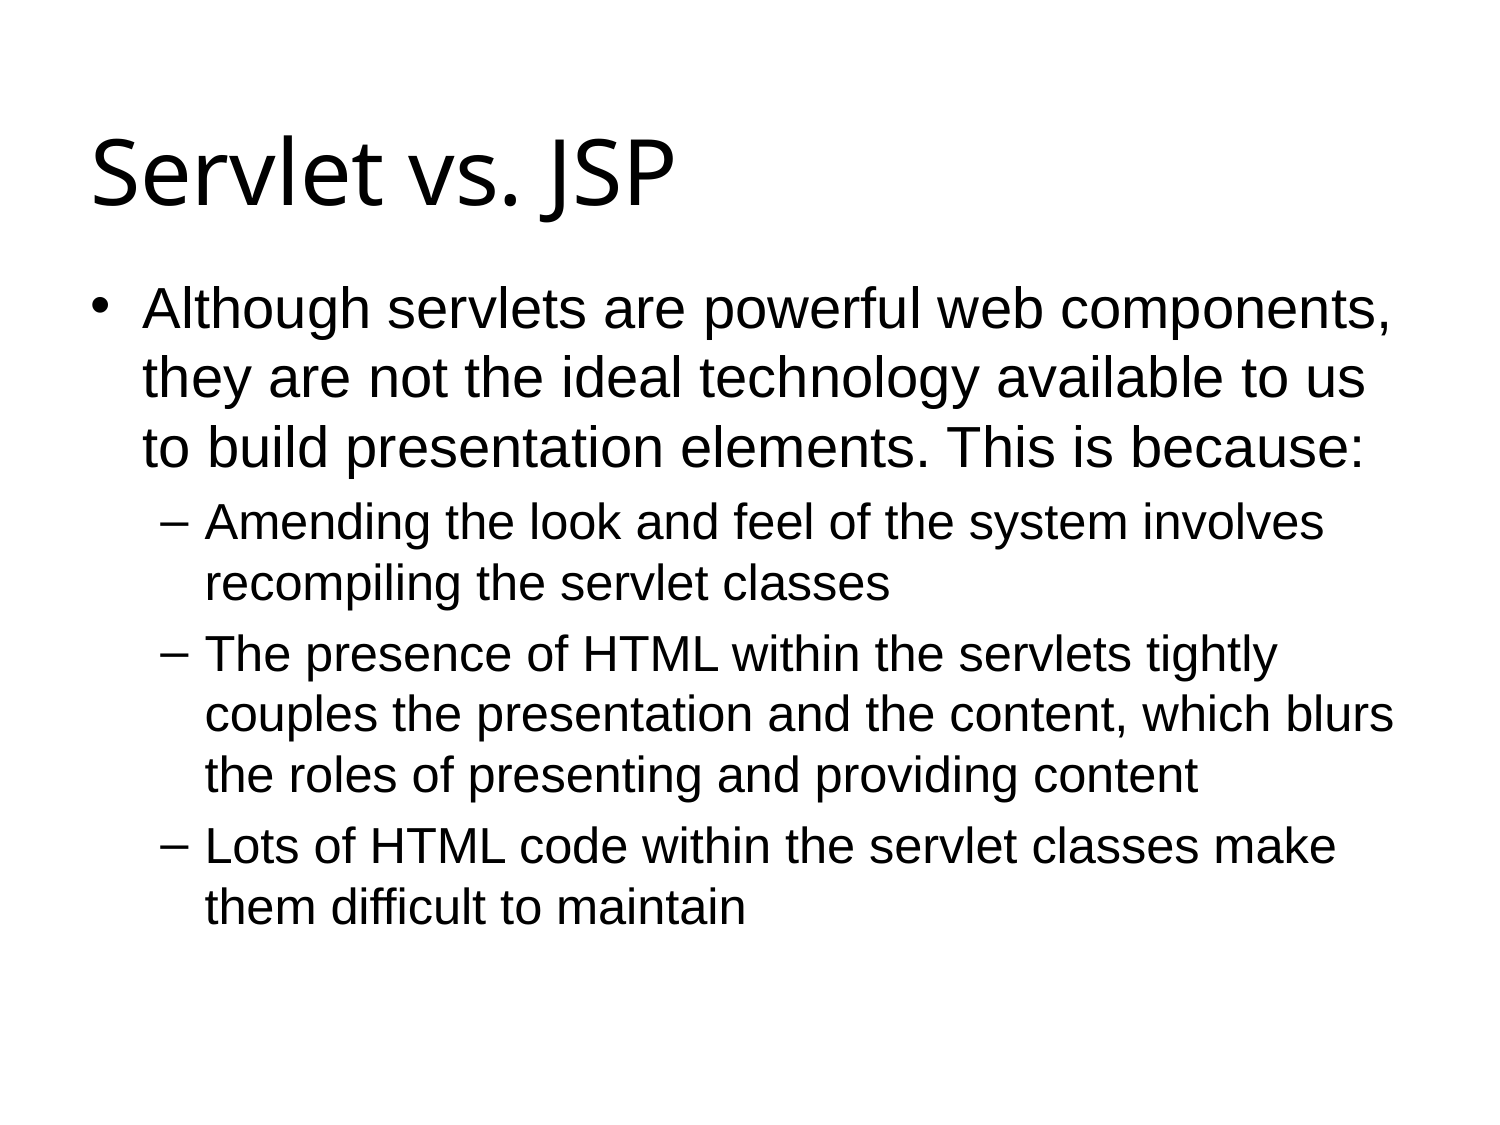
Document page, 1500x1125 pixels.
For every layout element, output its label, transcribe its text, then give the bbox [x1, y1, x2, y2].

list Although servlets are powerful web components, they are not the ideal technology available to us to build presentation elements. This is because: Amending the look and feel of the system involves recompiling the servlet classes The presence of HTML within the servlets tightly couples the presentation and the content, which blurs the roles of presenting and providing content Lots of HTML code within the servlet classes make them difficult to maintain [74, 262, 1426, 1006]
title Servlet vs. JSP [74, 74, 1426, 262]
